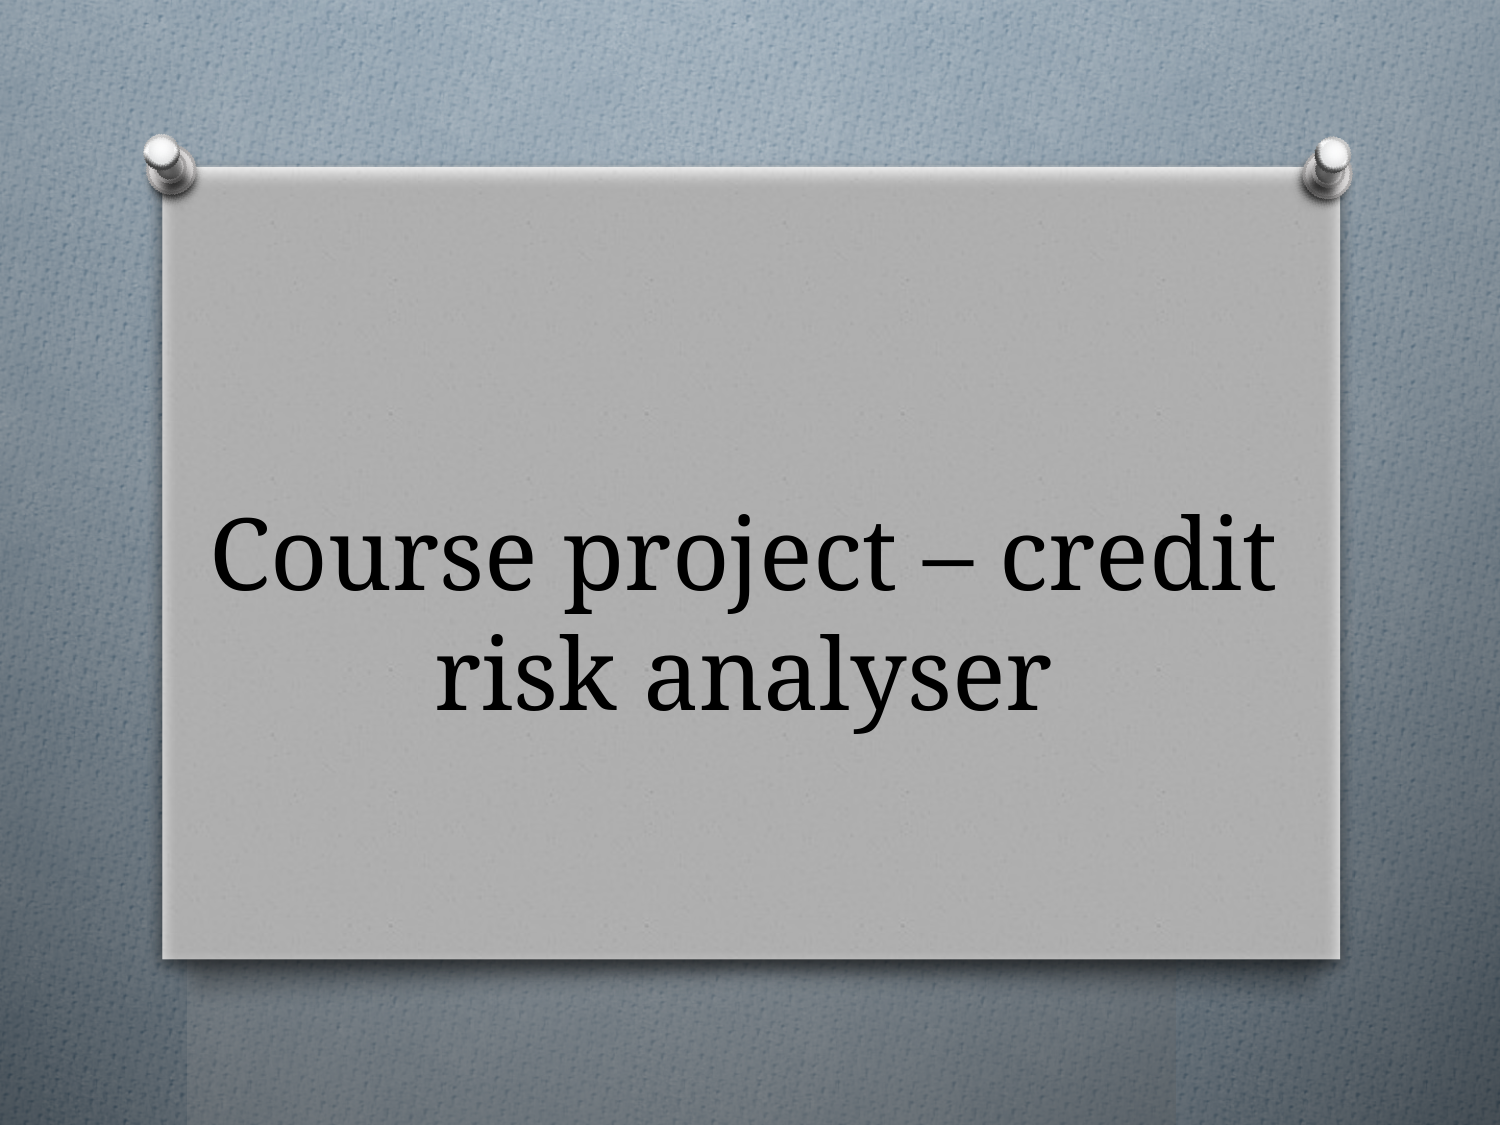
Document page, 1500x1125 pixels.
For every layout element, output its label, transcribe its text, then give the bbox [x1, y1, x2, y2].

picture [1274, 109, 1396, 230]
title Course project – credit risk analyser [183, 255, 1306, 858]
picture [112, 100, 235, 224]
